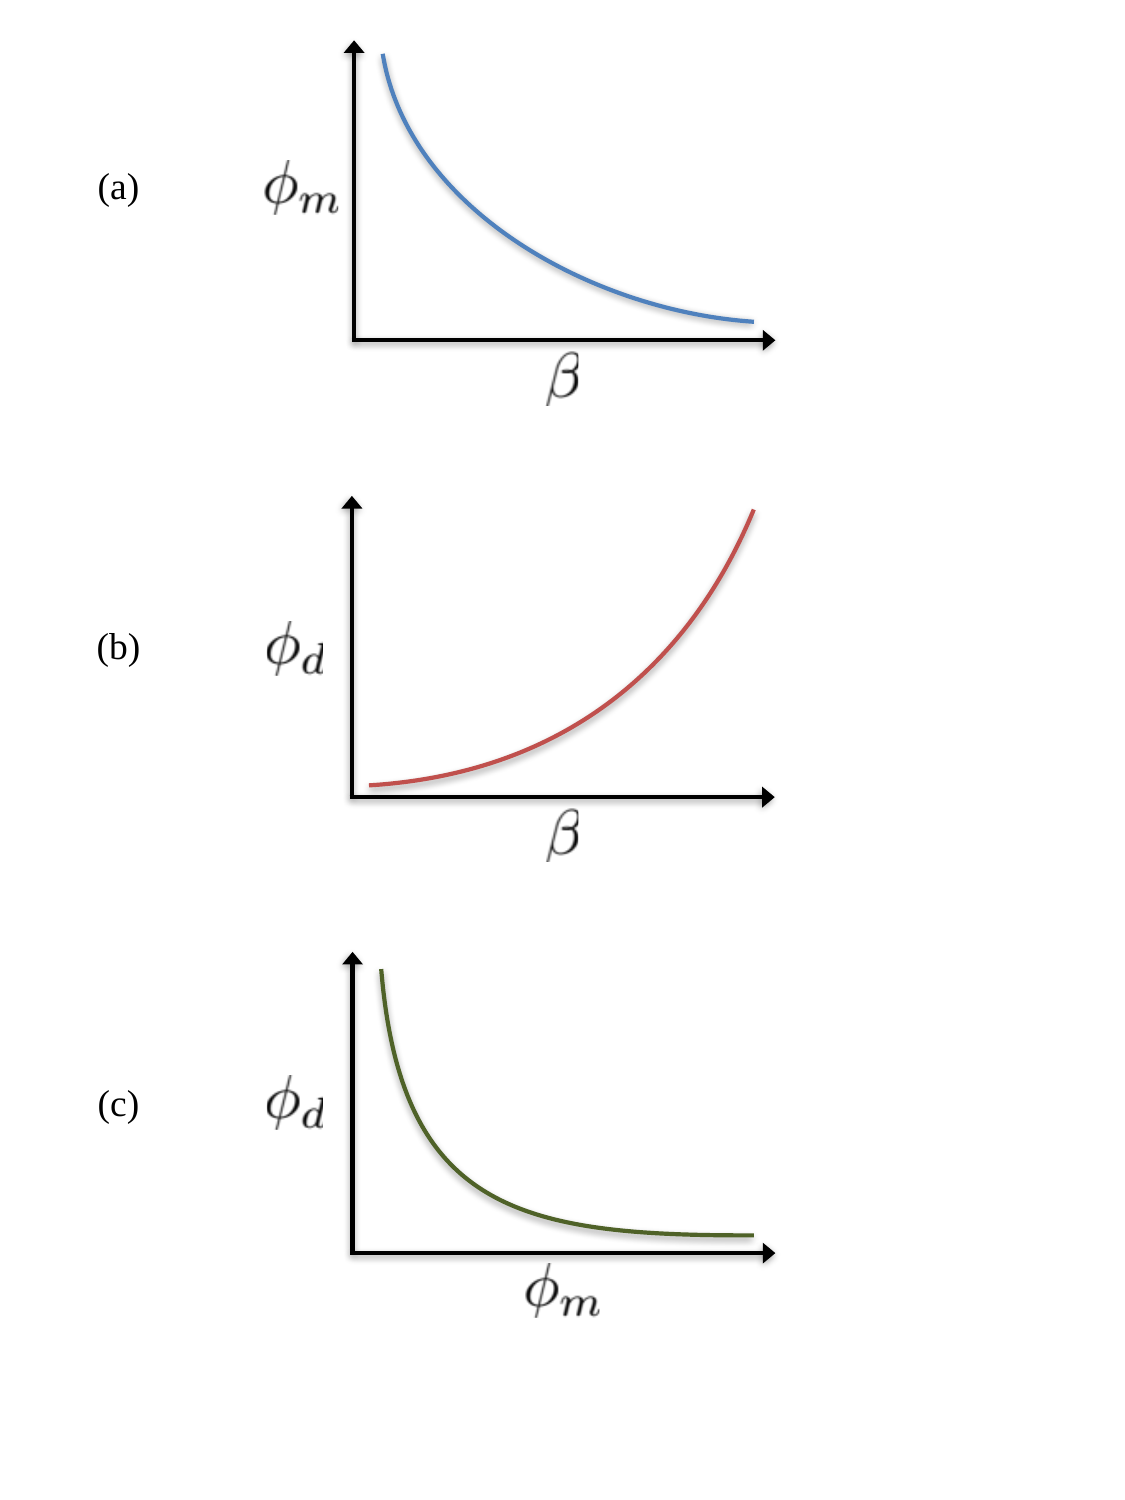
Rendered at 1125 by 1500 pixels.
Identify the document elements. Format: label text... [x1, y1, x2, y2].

text_box (c) [66, 1071, 171, 1132]
text_box (b) [66, 614, 171, 675]
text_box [266, 951, 776, 1318]
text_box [263, 40, 776, 406]
text_box (a) [66, 154, 171, 214]
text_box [266, 495, 776, 863]
